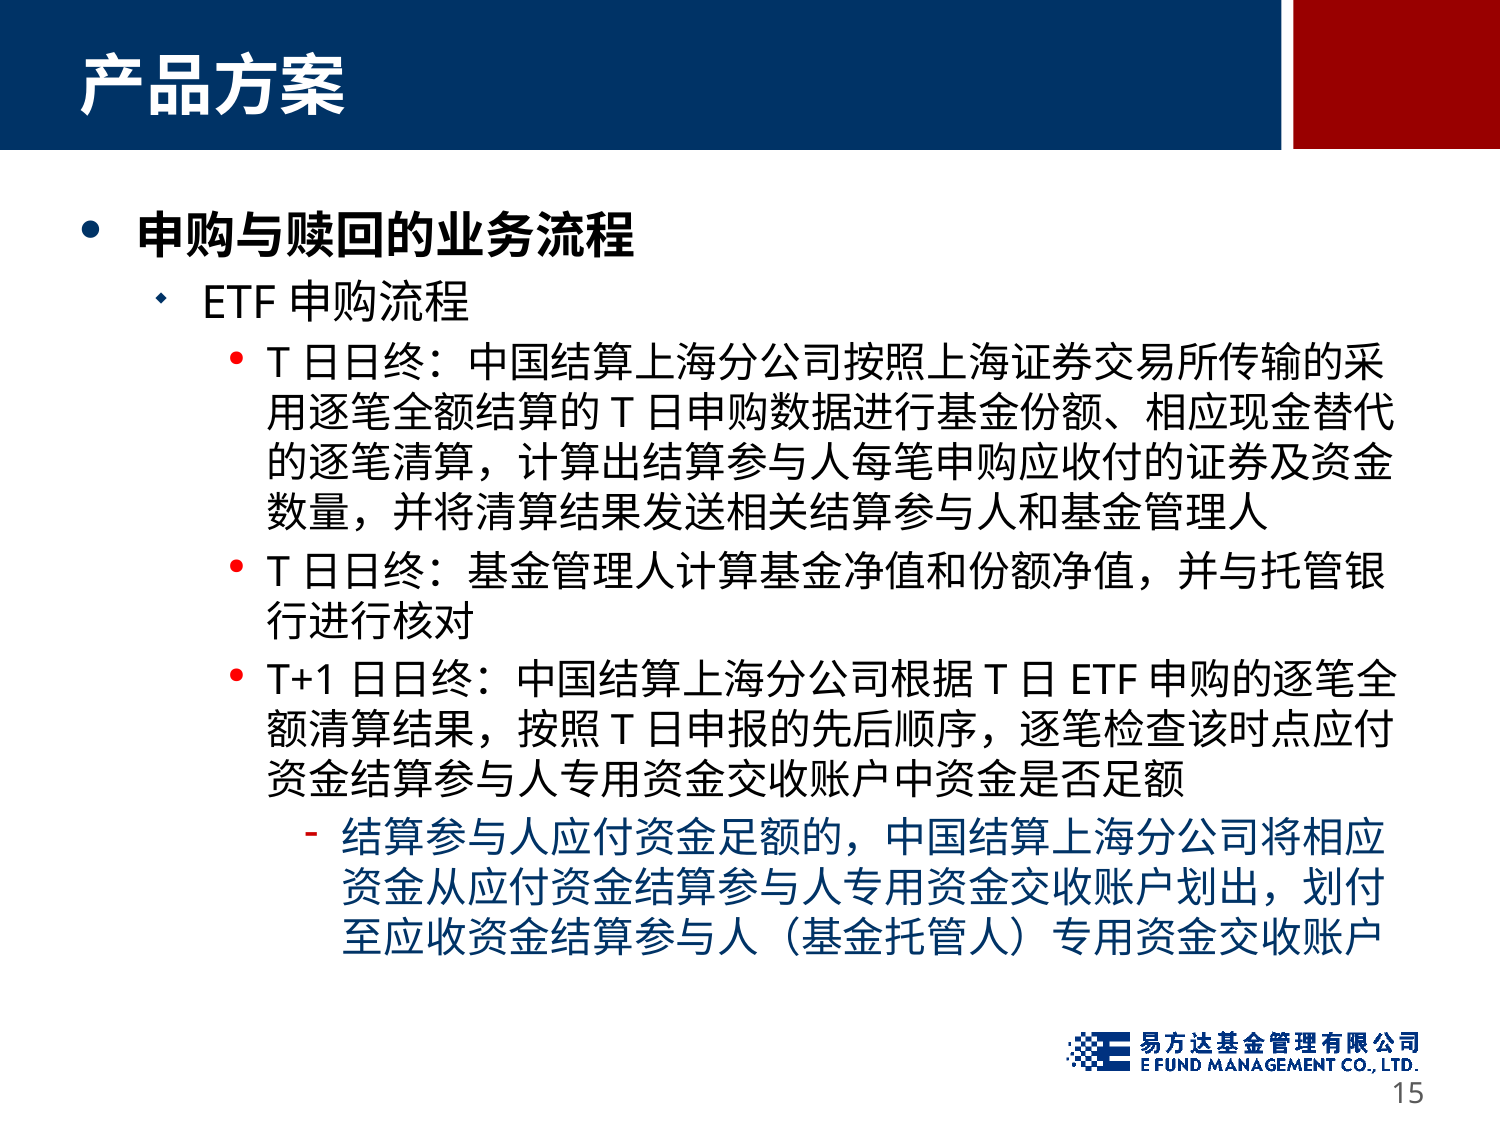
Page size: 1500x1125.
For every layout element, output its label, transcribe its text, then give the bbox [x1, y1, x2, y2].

list 申购与赎回的业务流程 ETF申购流程 T日日终：中国结算上海分公司按照上海证券交易所传输的采用逐笔全额结算的T日申购数据进行基金份额、相应现金替代的逐笔清算，计算出结算参与人每笔申购应收付的证券及资金数量，并将清算结果发送相关结算参与人和基金管理人 T日日终：基金管理人计算基金净值和份额净值，并与托管银行进行核对 T+1日日终：中国结算上海分公司根据T日ETF申购的逐笔全额清算结果，按照T日申报的先后顺序，逐笔检查该时点应付资金结算参与人专用资金交收账户中资金是否足额 结算参与人应付资金足额的，中国结算上海分公司将相应资金从应付资金结算参与人专用资金交收账户划出，划付至应收资金结算参与人（基金托管人）专用资金交收账户 [64, 195, 1416, 1030]
picture [1064, 1030, 1419, 1074]
title 产品方案 [64, 42, 1278, 131]
